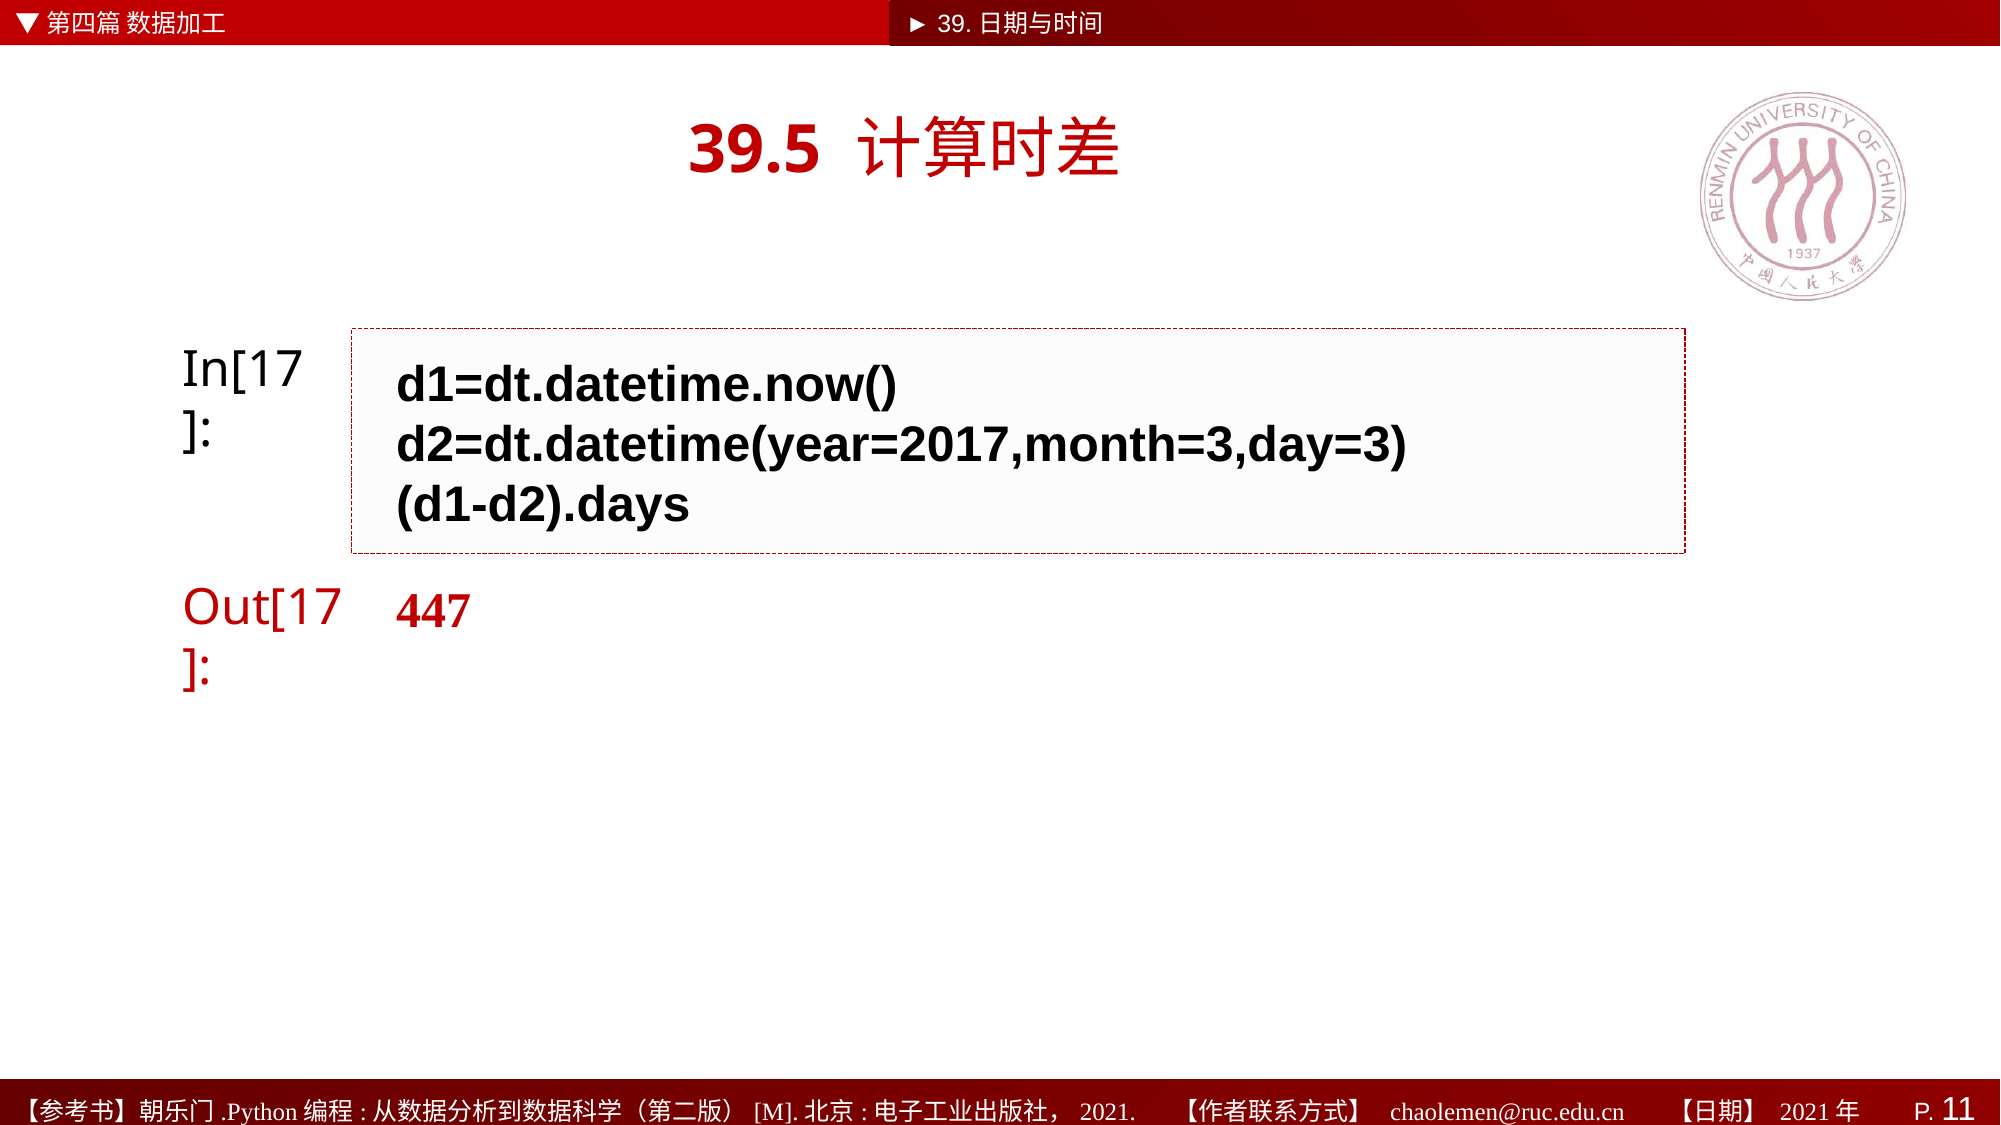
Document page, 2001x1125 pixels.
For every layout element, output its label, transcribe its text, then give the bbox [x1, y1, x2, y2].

text_box Out[17]: [167, 567, 370, 702]
list ▼第四篇 数据加工 [0, 0, 725, 43]
text_box 447 [348, 553, 1667, 661]
picture [1696, 89, 1910, 304]
list ► 39.日期与时间 [890, 0, 1249, 43]
text_box In[17]: [167, 328, 335, 464]
text_box d1=dt.datetime.now() d2=dt.datetime(year=2017,month=3,day=3) (d1-d2).days [348, 325, 1689, 557]
title 39.5 计算时差 [101, 77, 1710, 214]
